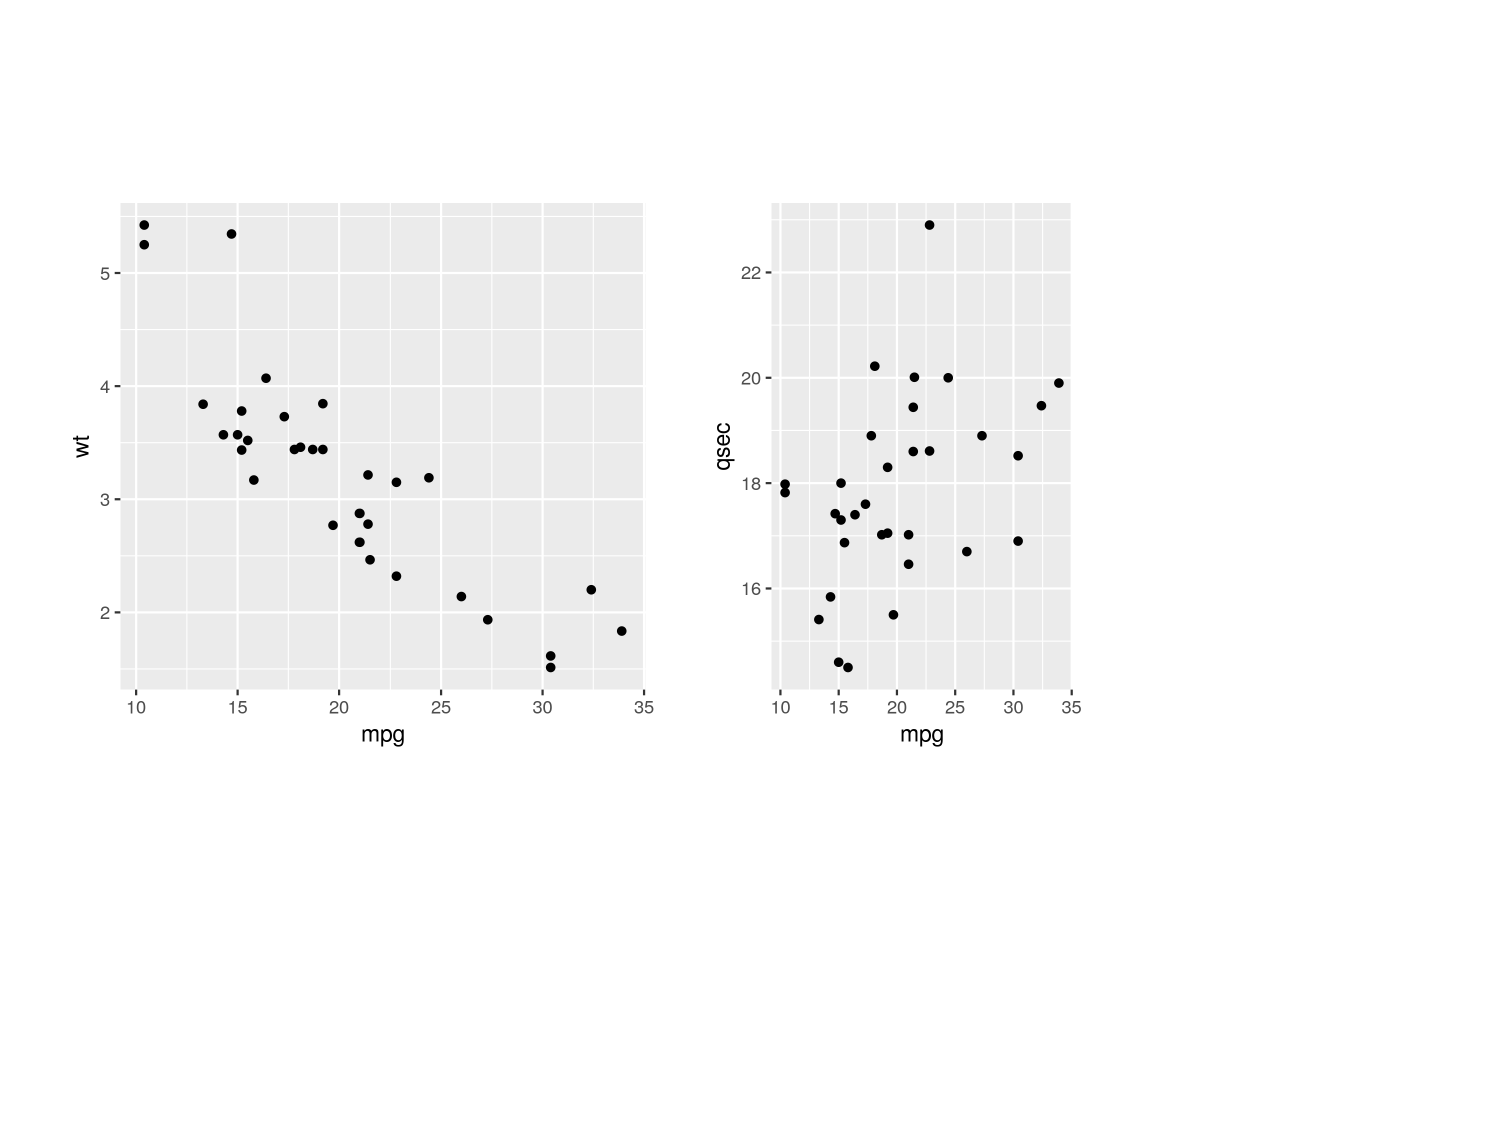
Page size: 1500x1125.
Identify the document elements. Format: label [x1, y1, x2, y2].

picture [59, 190, 657, 759]
picture [701, 190, 1084, 759]
